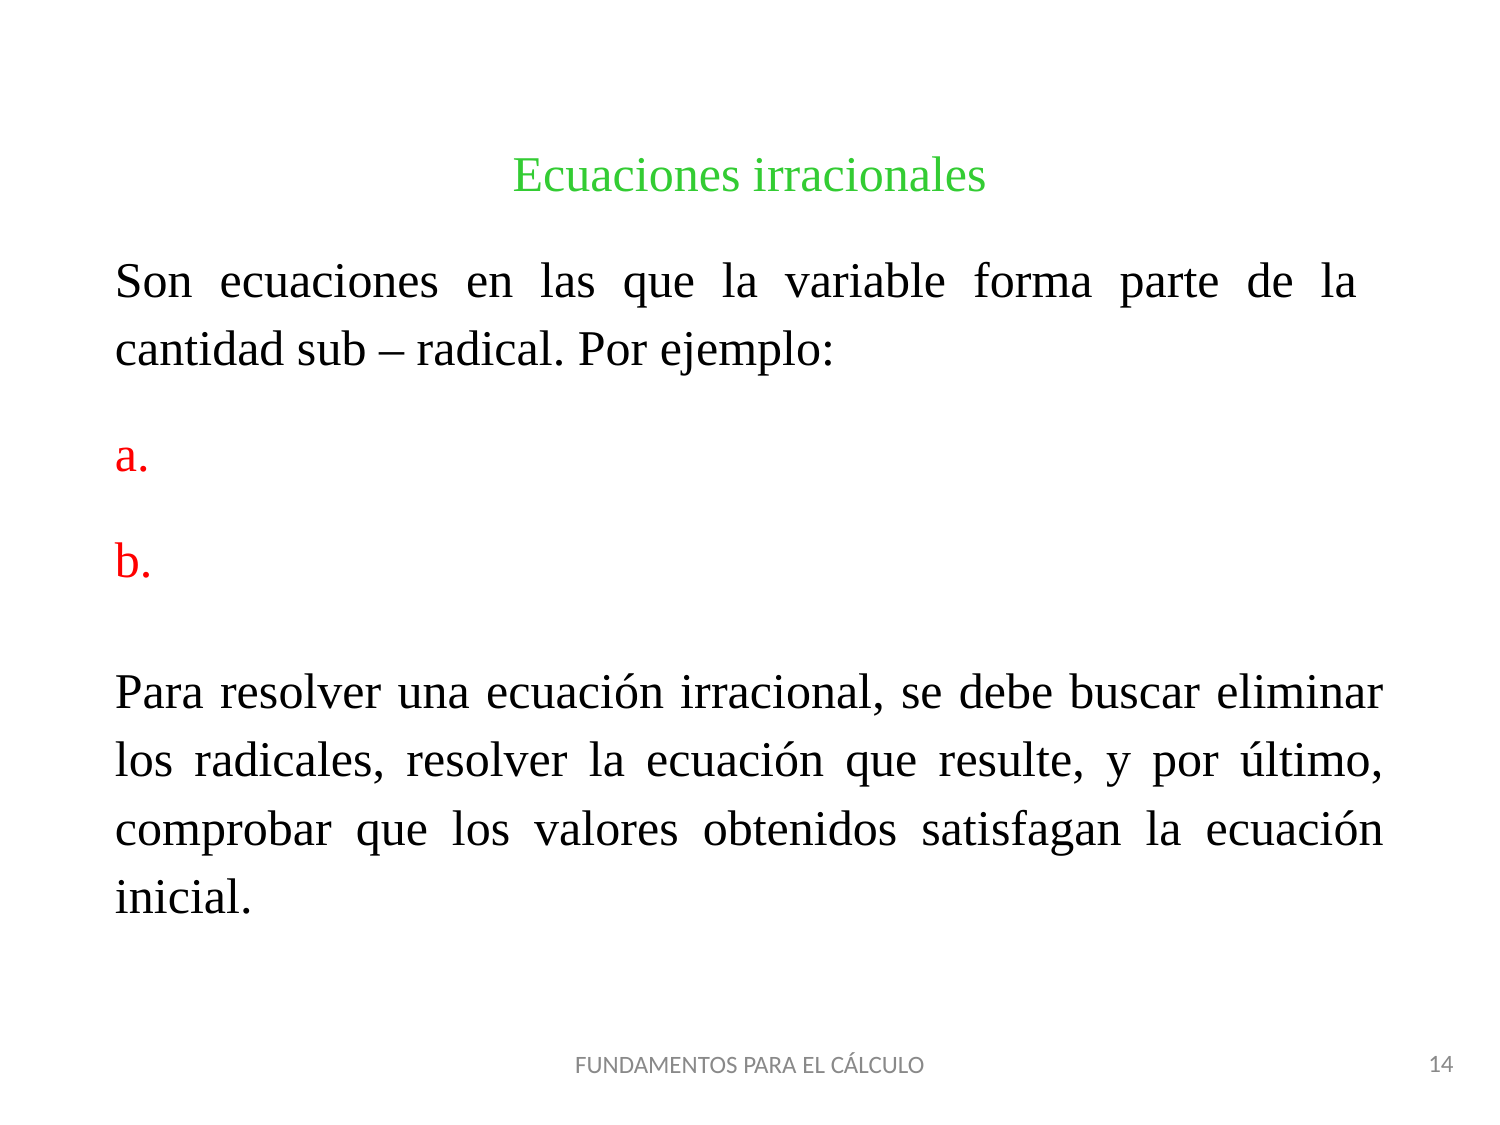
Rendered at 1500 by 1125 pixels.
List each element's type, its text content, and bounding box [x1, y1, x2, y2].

footer FUNDAMENTOS PARA EL CÁLCULO [558, 1033, 942, 1094]
slide_number 14 [1411, 1033, 1471, 1093]
